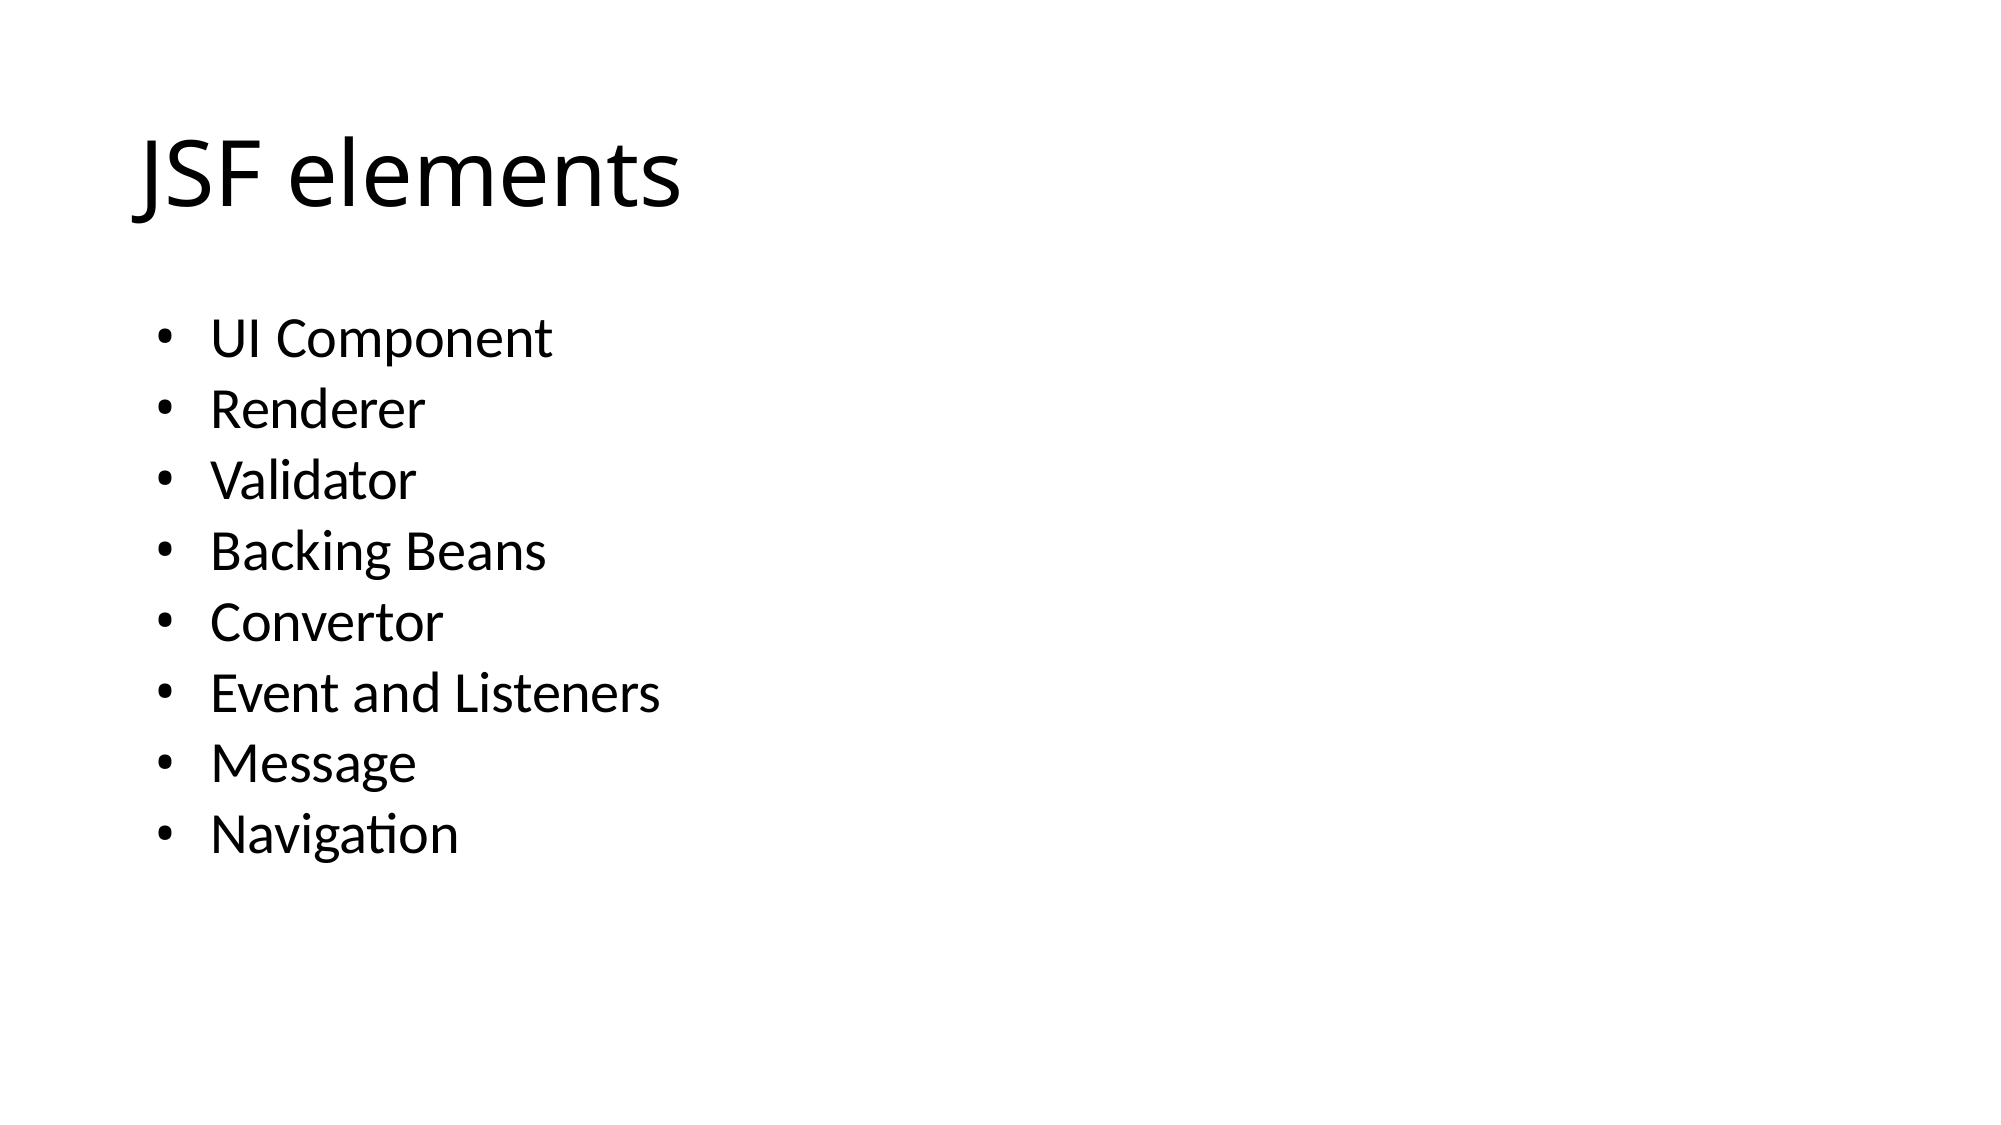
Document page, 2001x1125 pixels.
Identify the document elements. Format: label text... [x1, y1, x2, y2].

title JSF elements [137, 73, 1863, 264]
list UI Component Renderer Validator Backing Beans Convertor Event and Listeners Message Navigation [137, 299, 1863, 1014]
